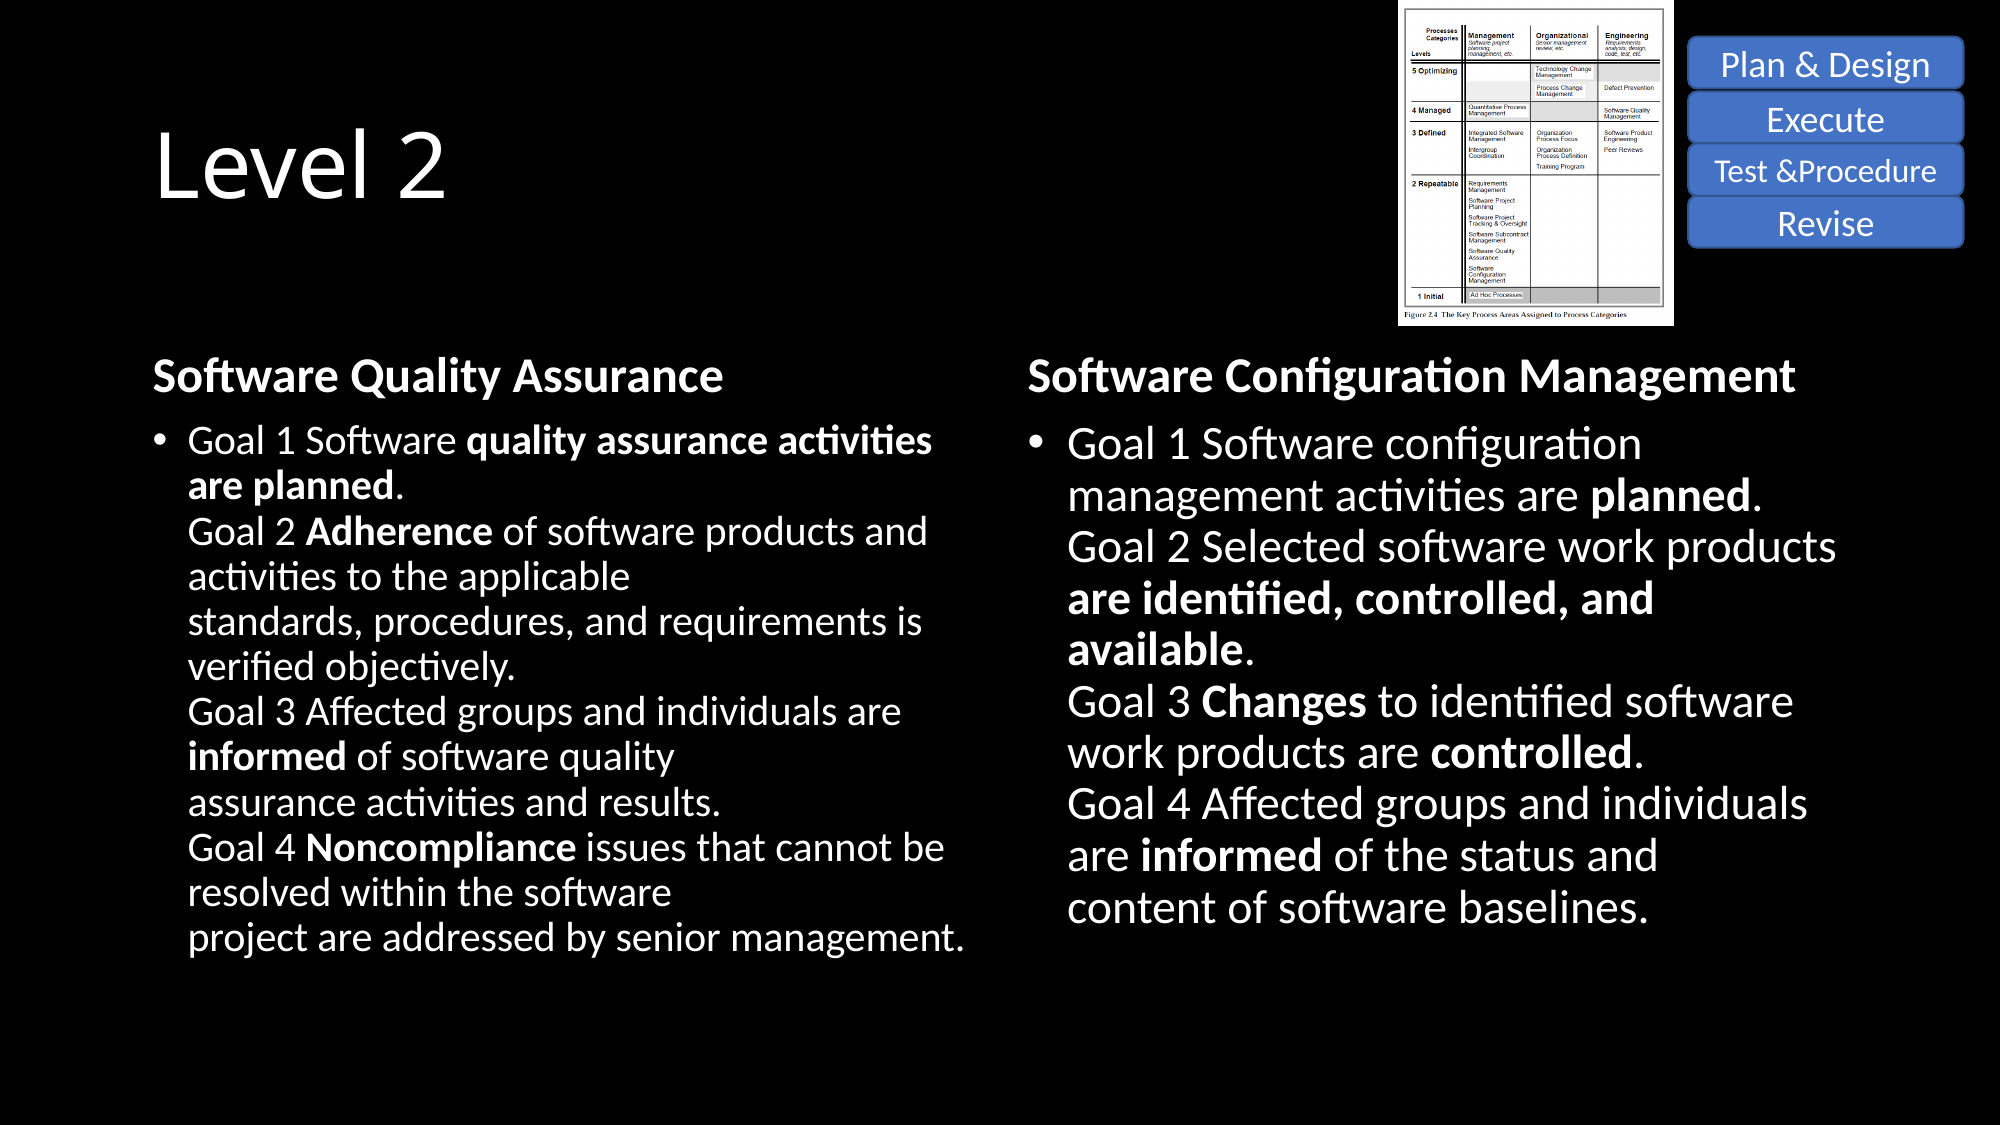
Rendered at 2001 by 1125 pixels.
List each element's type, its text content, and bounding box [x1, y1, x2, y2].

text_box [1688, 36, 1964, 248]
list Software Quality Assurance [137, 275, 984, 410]
list Goal 1 Software quality assurance activities are planned. Goal 2 Adherence of software products and activities to the applicable standards, procedures, and requirements is verified objectively. Goal 3 Affected groups and individuals are informed of software quality assurance activities and results. Goal 4 Noncompliance issues that cannot be resolved within the software project are addressed by senior management. [137, 410, 984, 1016]
picture [1398, 0, 1674, 327]
list Goal 1 Software configuration management activities are planned. Goal 2 Selected software work products are identified, controlled, and available. Goal 3 Changes to identified software work products are controlled. Goal 4 Affected groups and individuals are informed of the status and content of software baselines. [1012, 410, 1863, 1016]
title Level 2 [1674, 59, 1863, 275]
title Level 2 [137, 59, 1398, 278]
list Software Configuration Management [1012, 275, 1863, 410]
